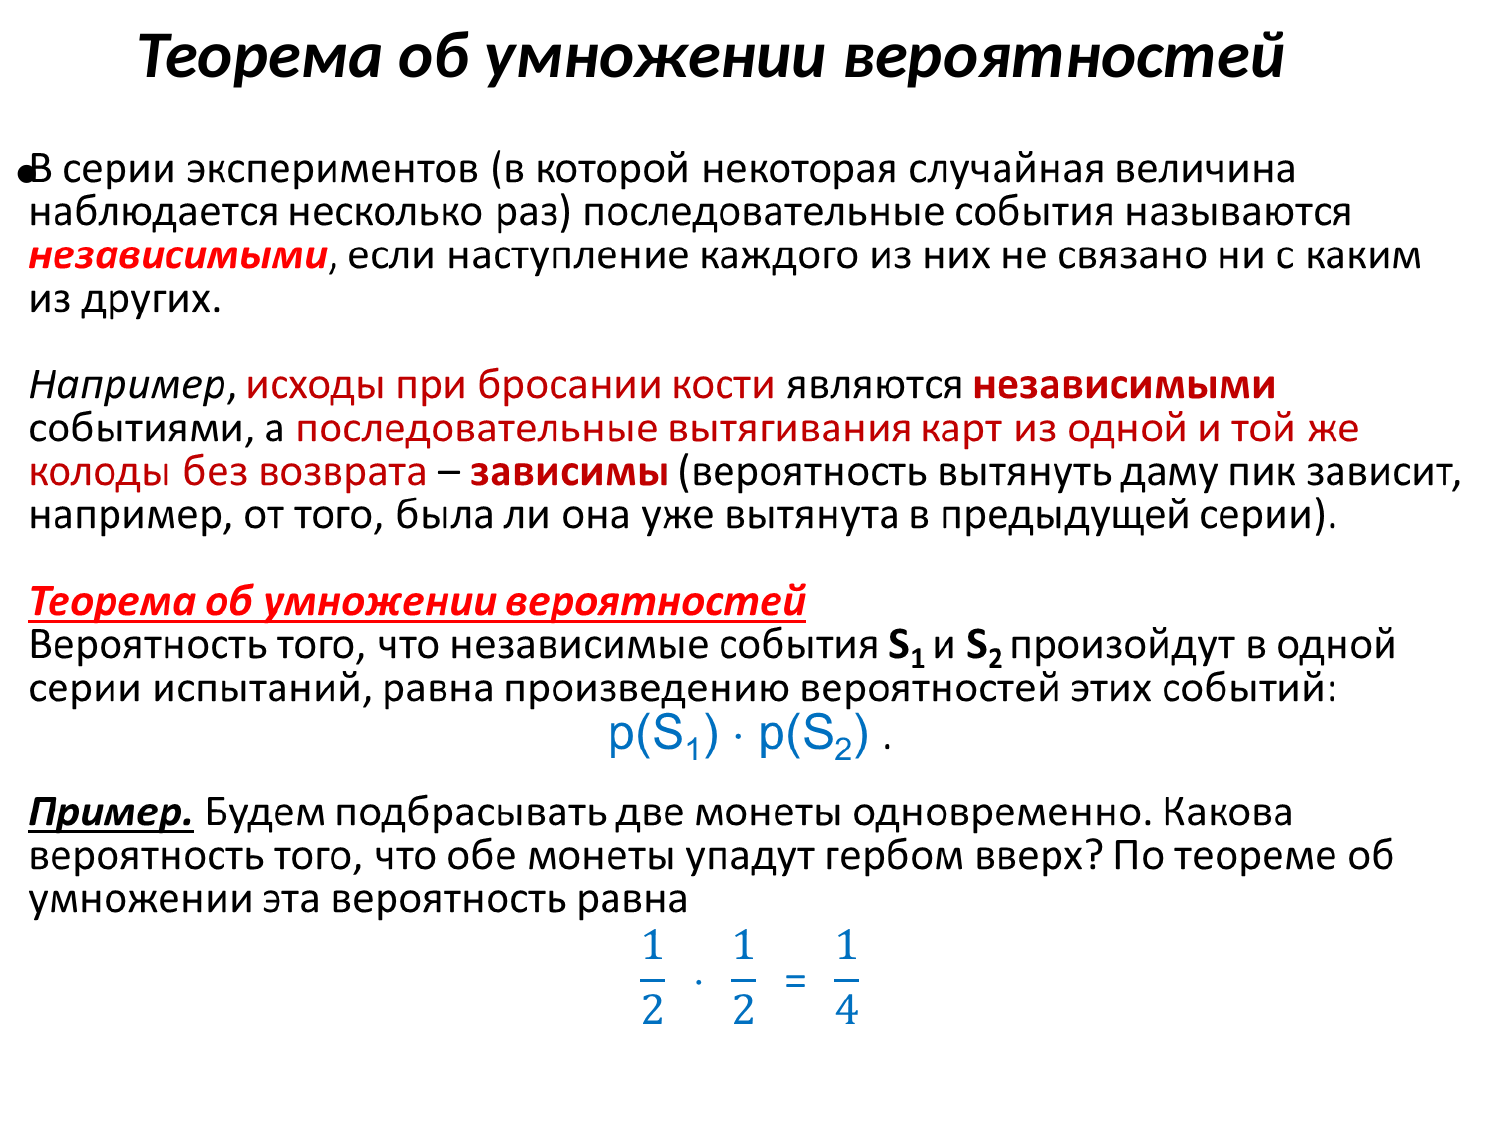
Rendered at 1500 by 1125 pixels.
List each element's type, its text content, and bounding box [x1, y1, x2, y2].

list [0, 125, 1500, 1125]
title Теорема об умножении вероятностей [0, 0, 1424, 102]
